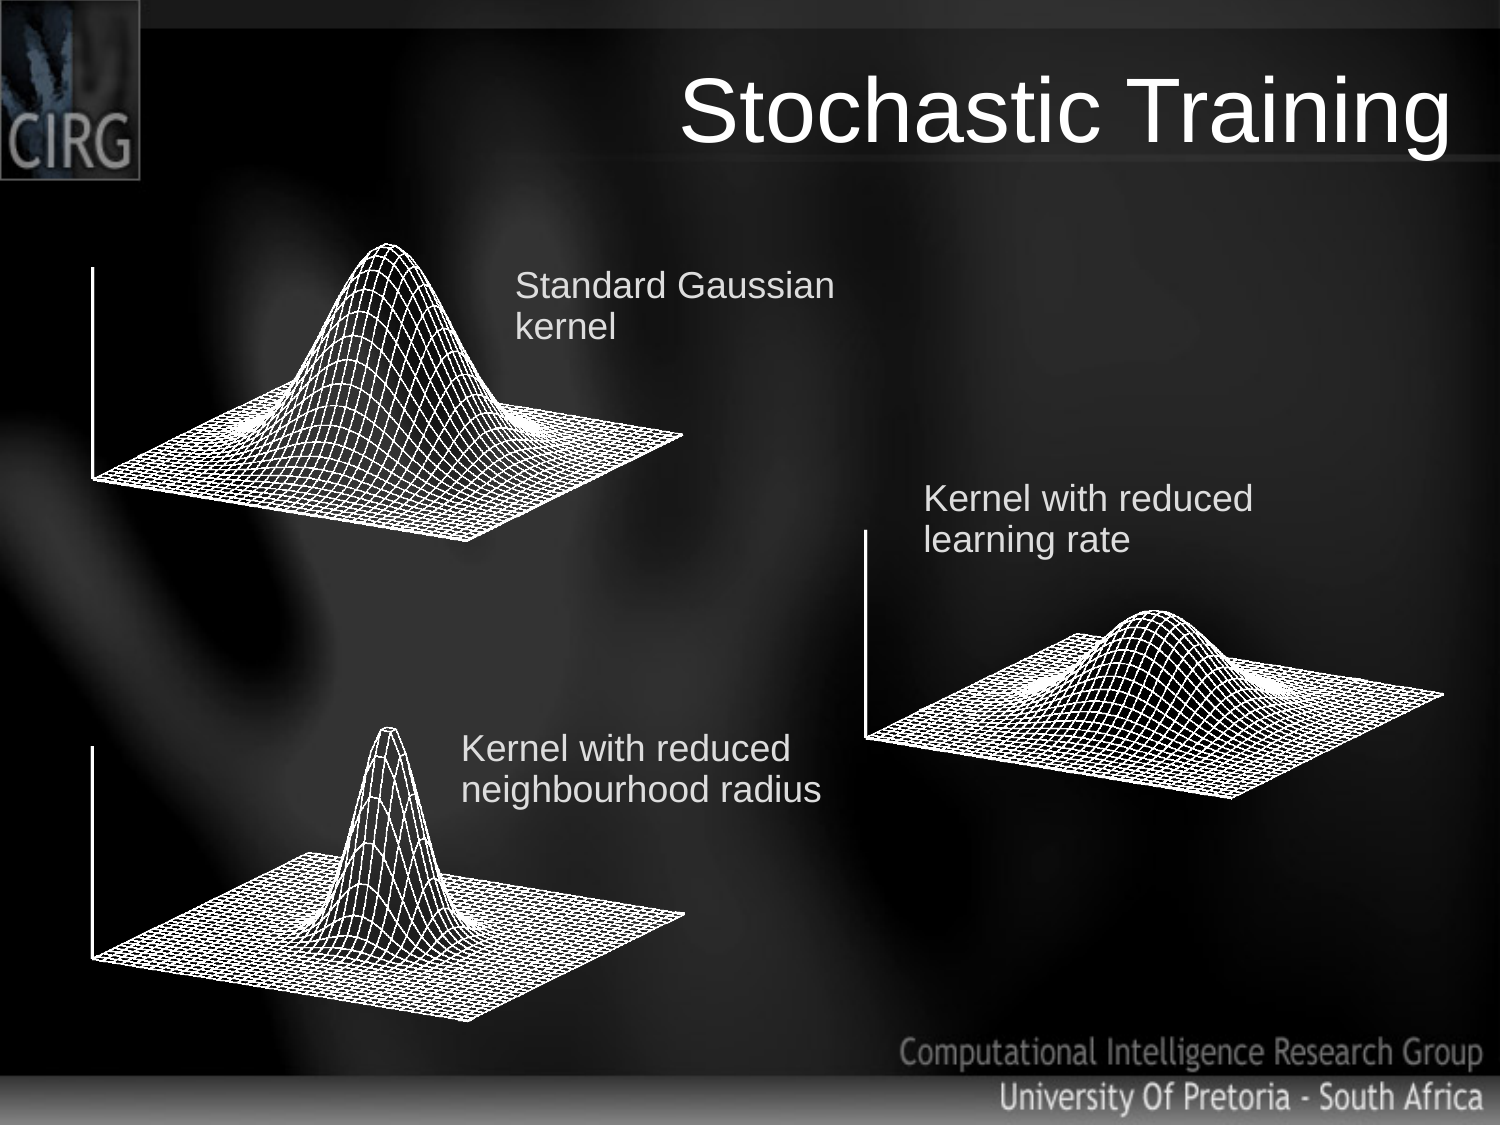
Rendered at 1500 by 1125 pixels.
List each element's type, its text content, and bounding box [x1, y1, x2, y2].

text_box Standard Gaussian kernel [690, 262, 1042, 313]
picture [0, 0, 1500, 1125]
text_box Kernel with reduced neighbourhood radius [689, 725, 854, 775]
title Stochastic Training [171, 31, 1470, 182]
text_box Kernel with reduced learning rate [908, 474, 1450, 524]
